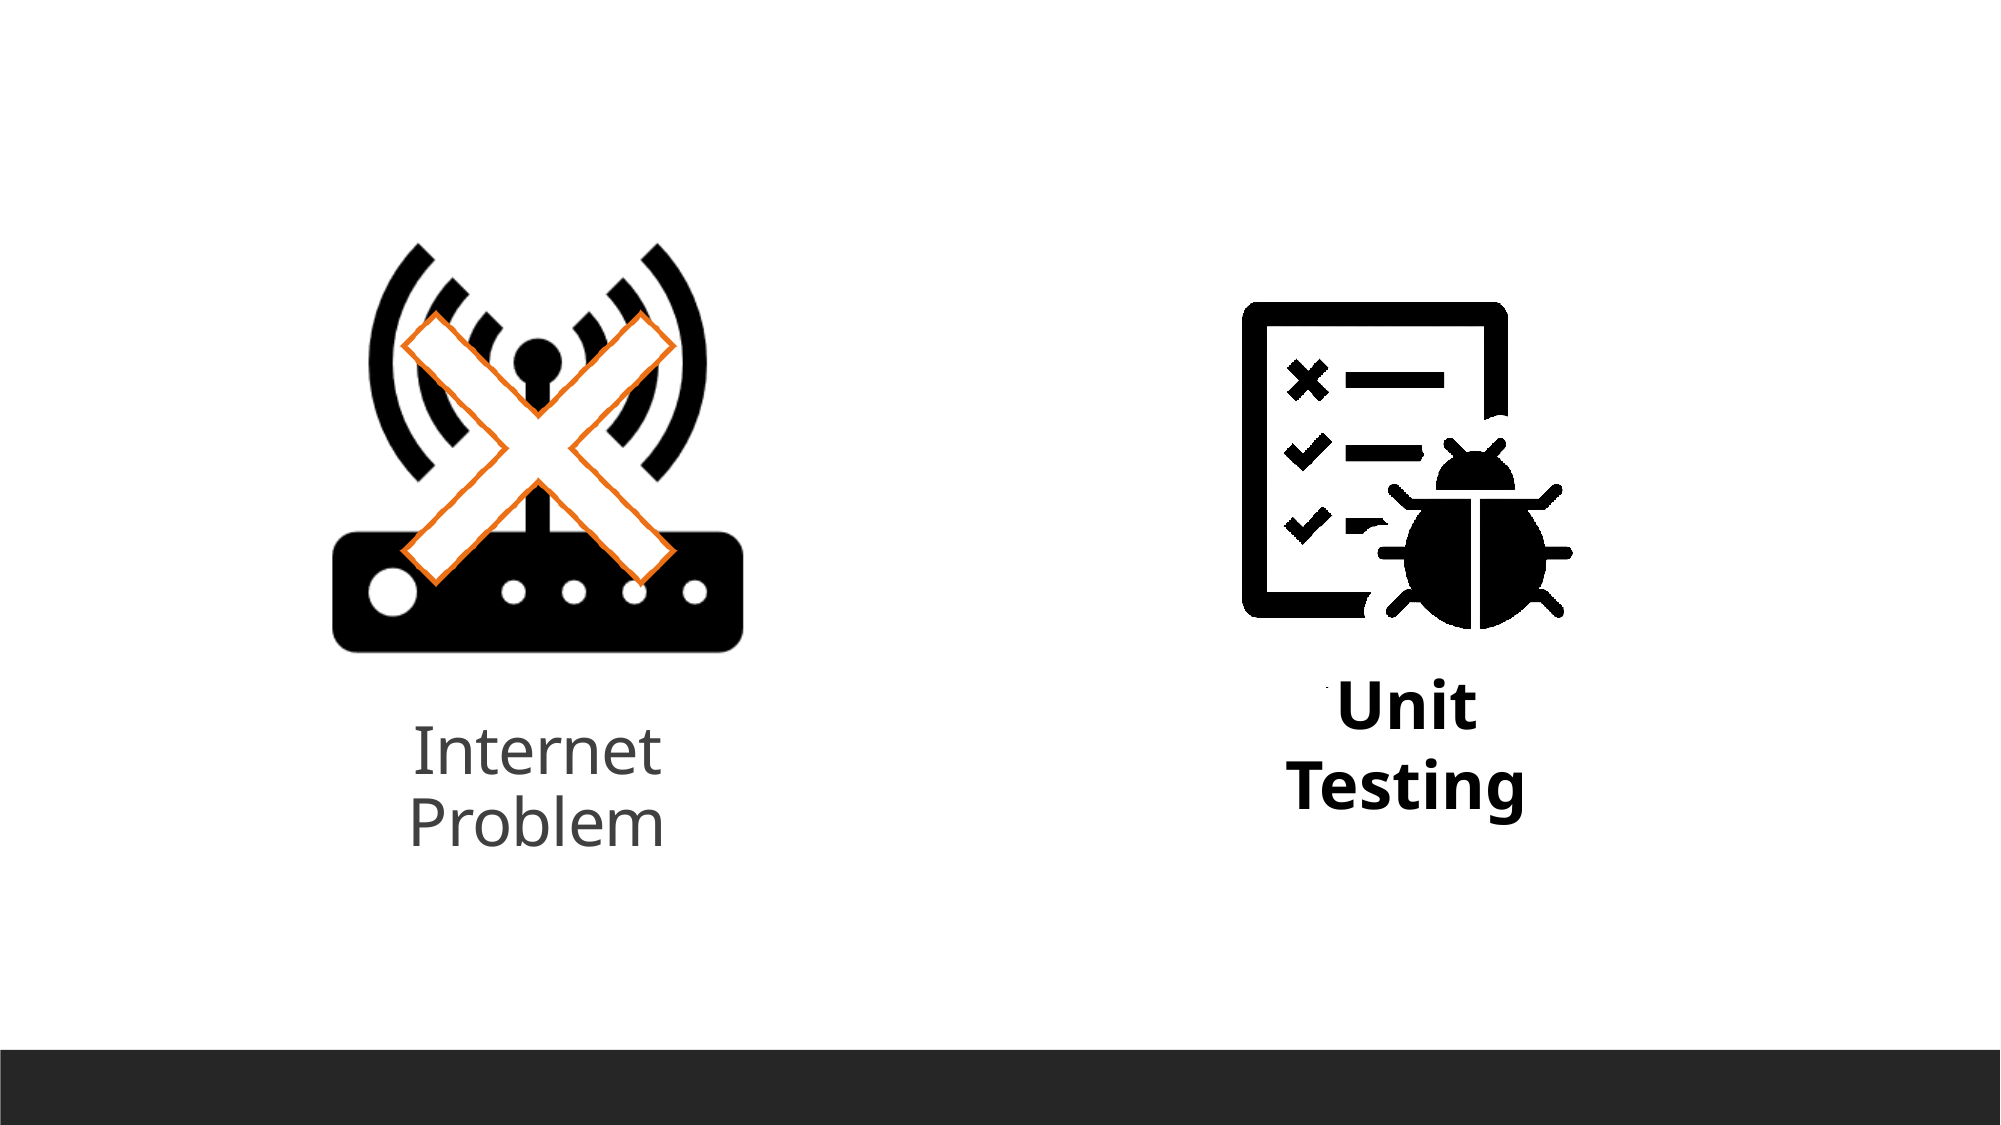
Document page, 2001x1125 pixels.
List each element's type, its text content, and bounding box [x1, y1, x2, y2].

picture [247, 157, 828, 738]
picture [1124, 281, 1689, 711]
text_box Unit Testing [1270, 718, 1543, 831]
text_box Internet Problem [371, 746, 704, 866]
